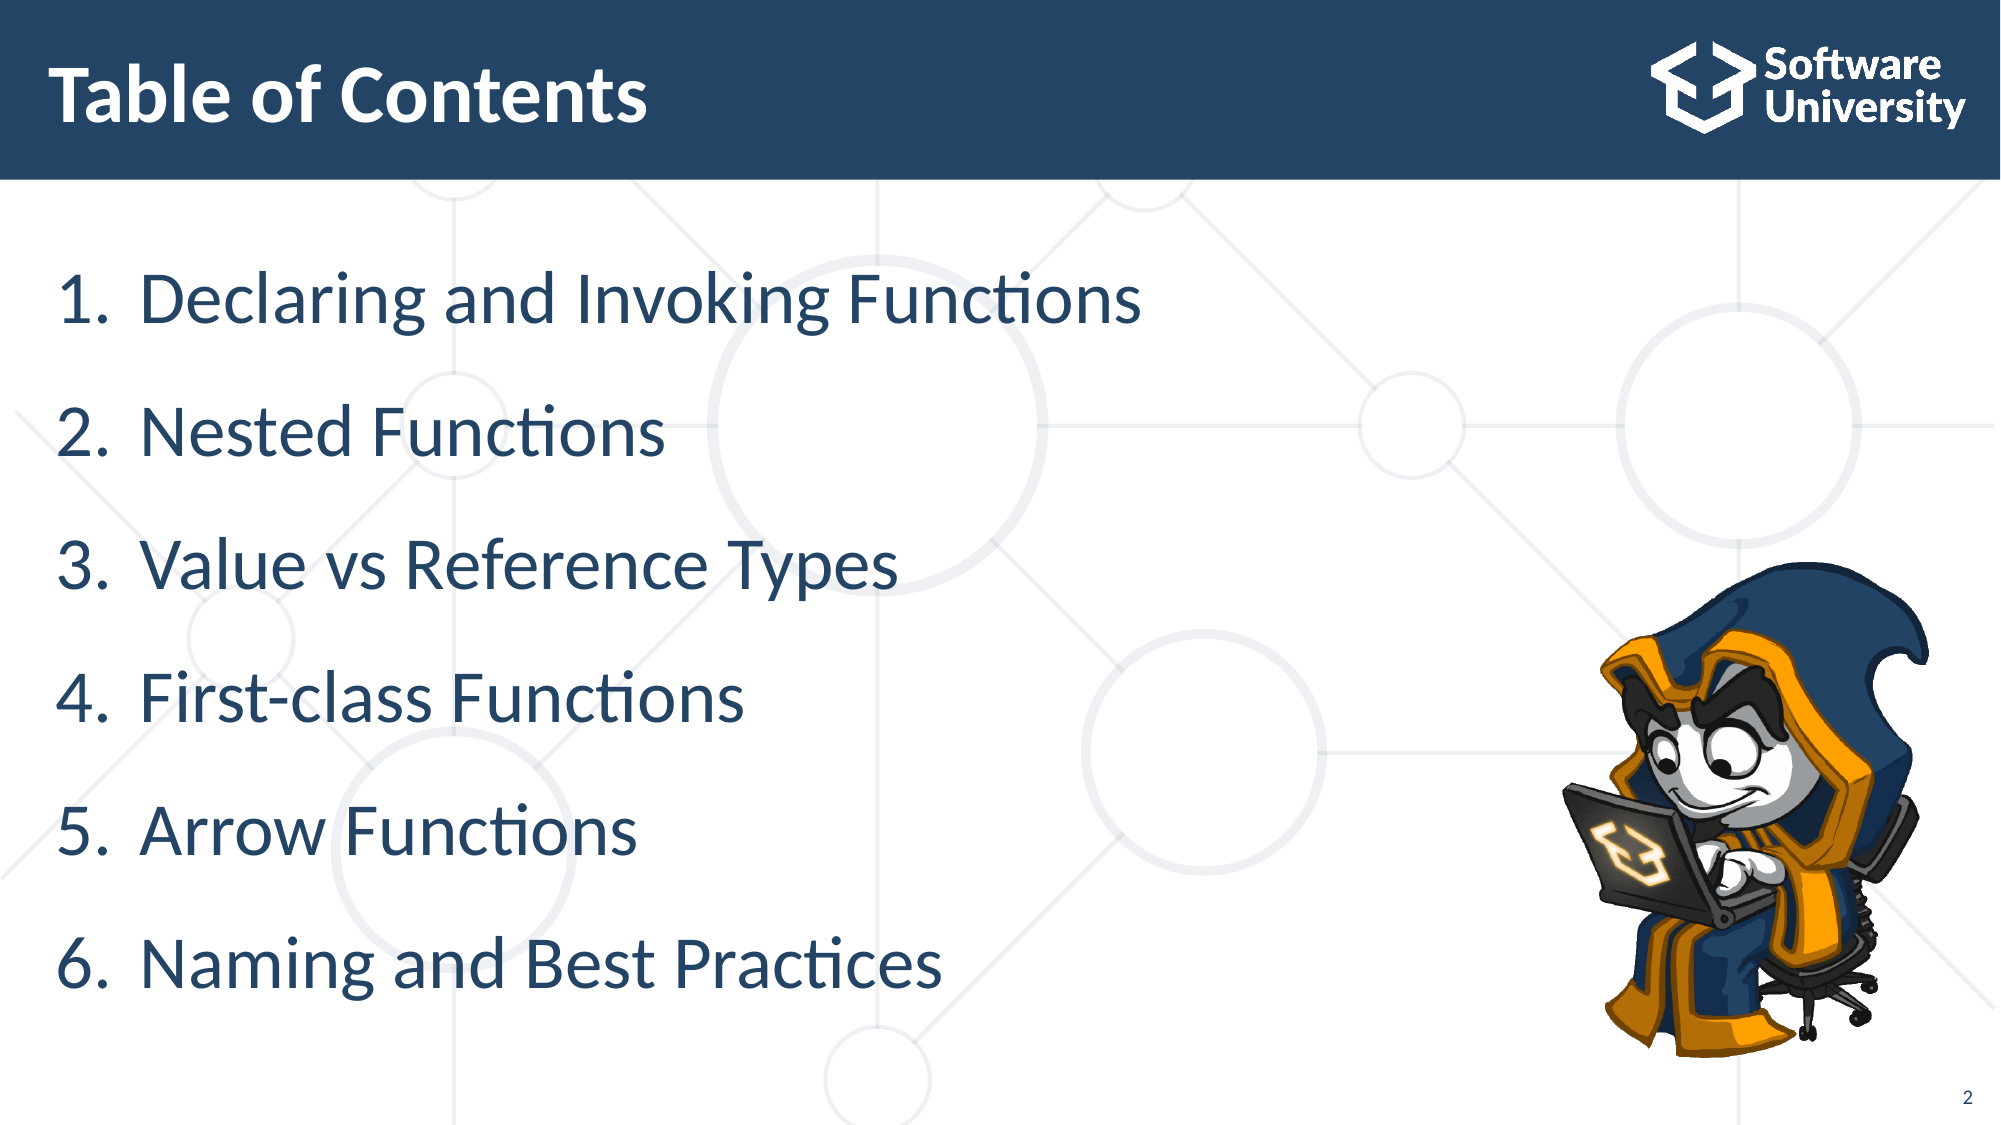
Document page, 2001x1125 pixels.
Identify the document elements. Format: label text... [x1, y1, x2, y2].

picture [1561, 559, 1931, 1059]
slide_number 2 [1927, 1067, 1989, 1117]
list Declaring and Invoking Functions Nested Functions Value vs Reference Types First-class Functions Arrow Functions Naming and Best Practices [32, 224, 1517, 1080]
picture [1651, 41, 1966, 134]
title Table of Contents [31, 16, 1625, 162]
